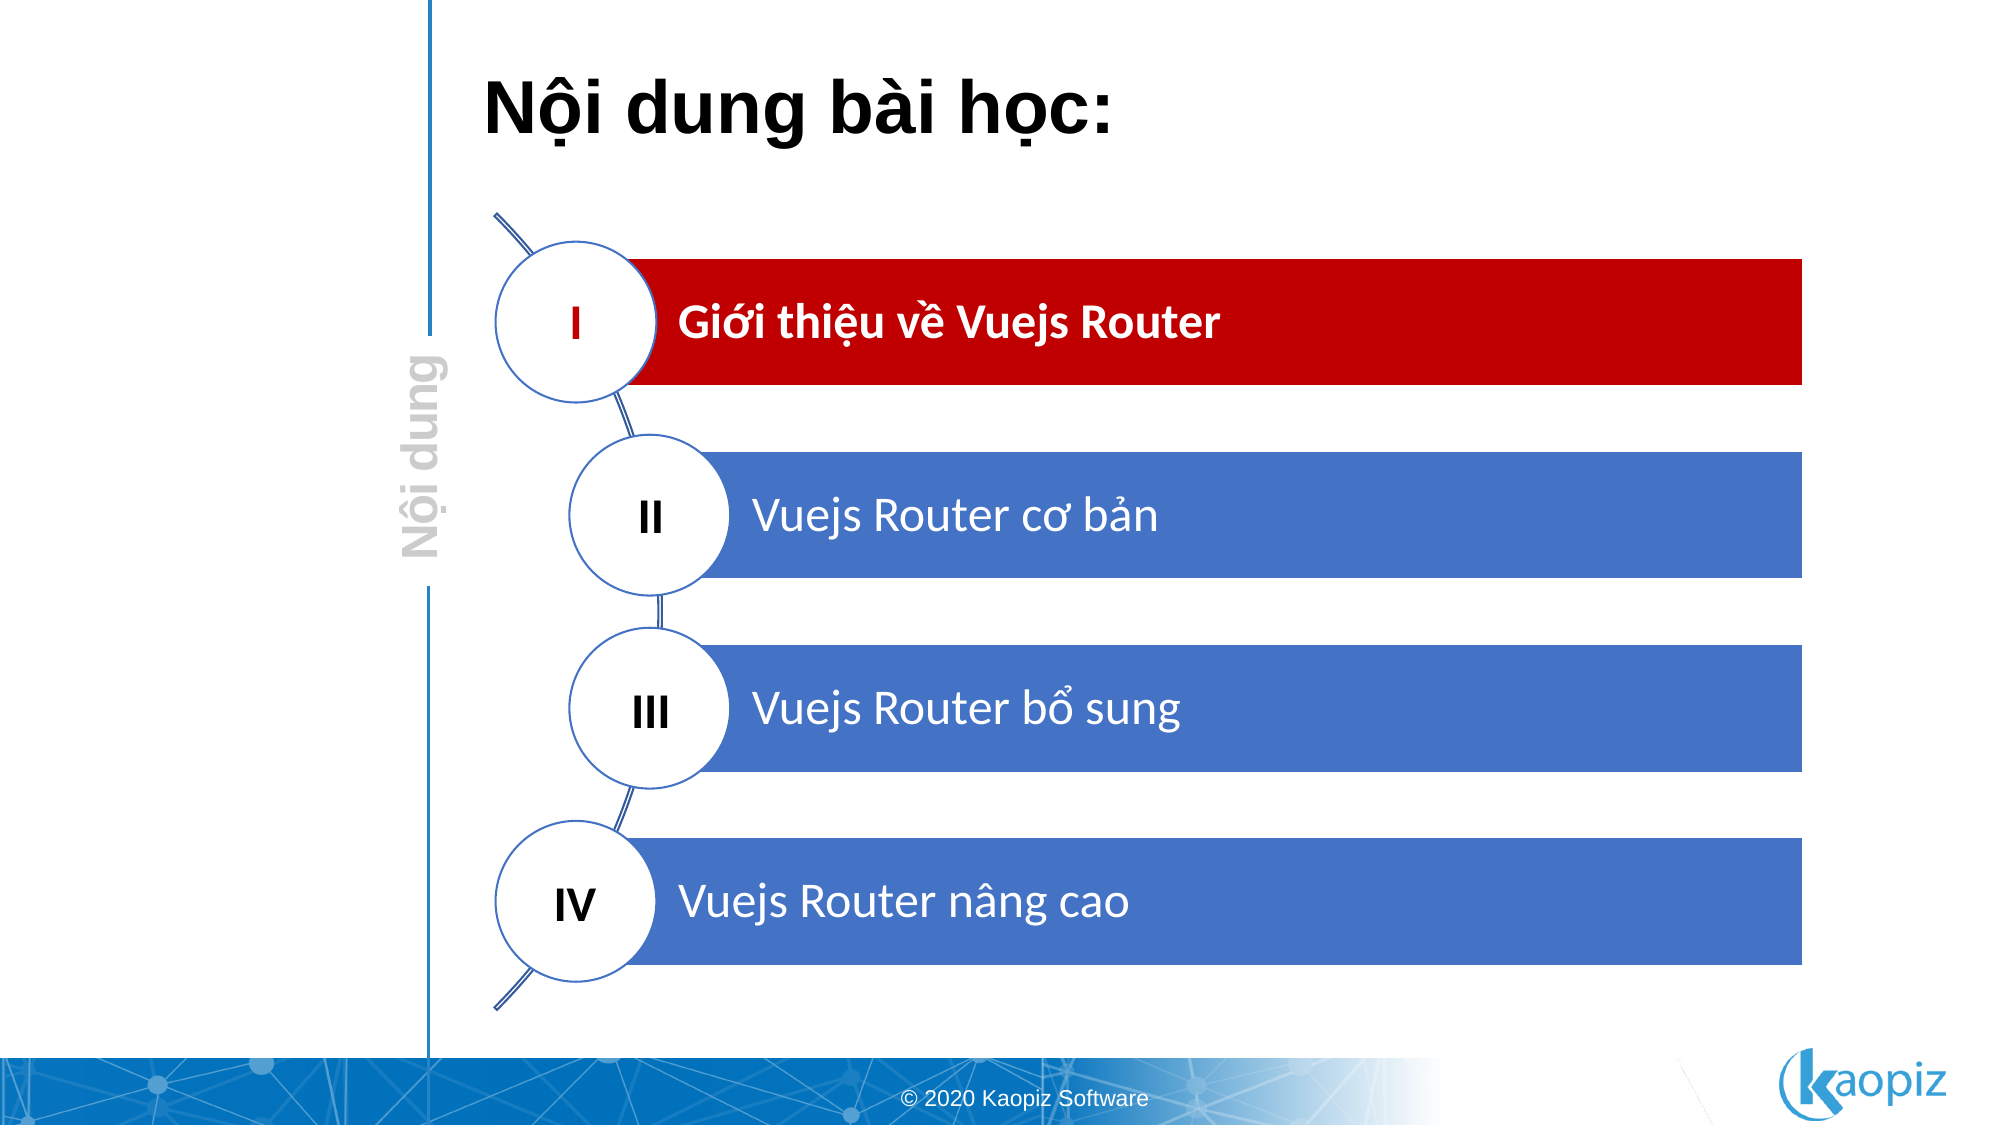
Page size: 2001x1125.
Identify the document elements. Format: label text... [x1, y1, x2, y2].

text_box © 2020 Kaopiz Software [687, 1067, 1363, 1125]
picture [429, 1058, 1713, 1125]
picture [1770, 1046, 1955, 1123]
picture [0, 1058, 428, 1125]
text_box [481, 193, 1815, 1030]
text_box Nội dung [386, 300, 448, 563]
title Nội dung bài học: [481, 33, 1333, 193]
